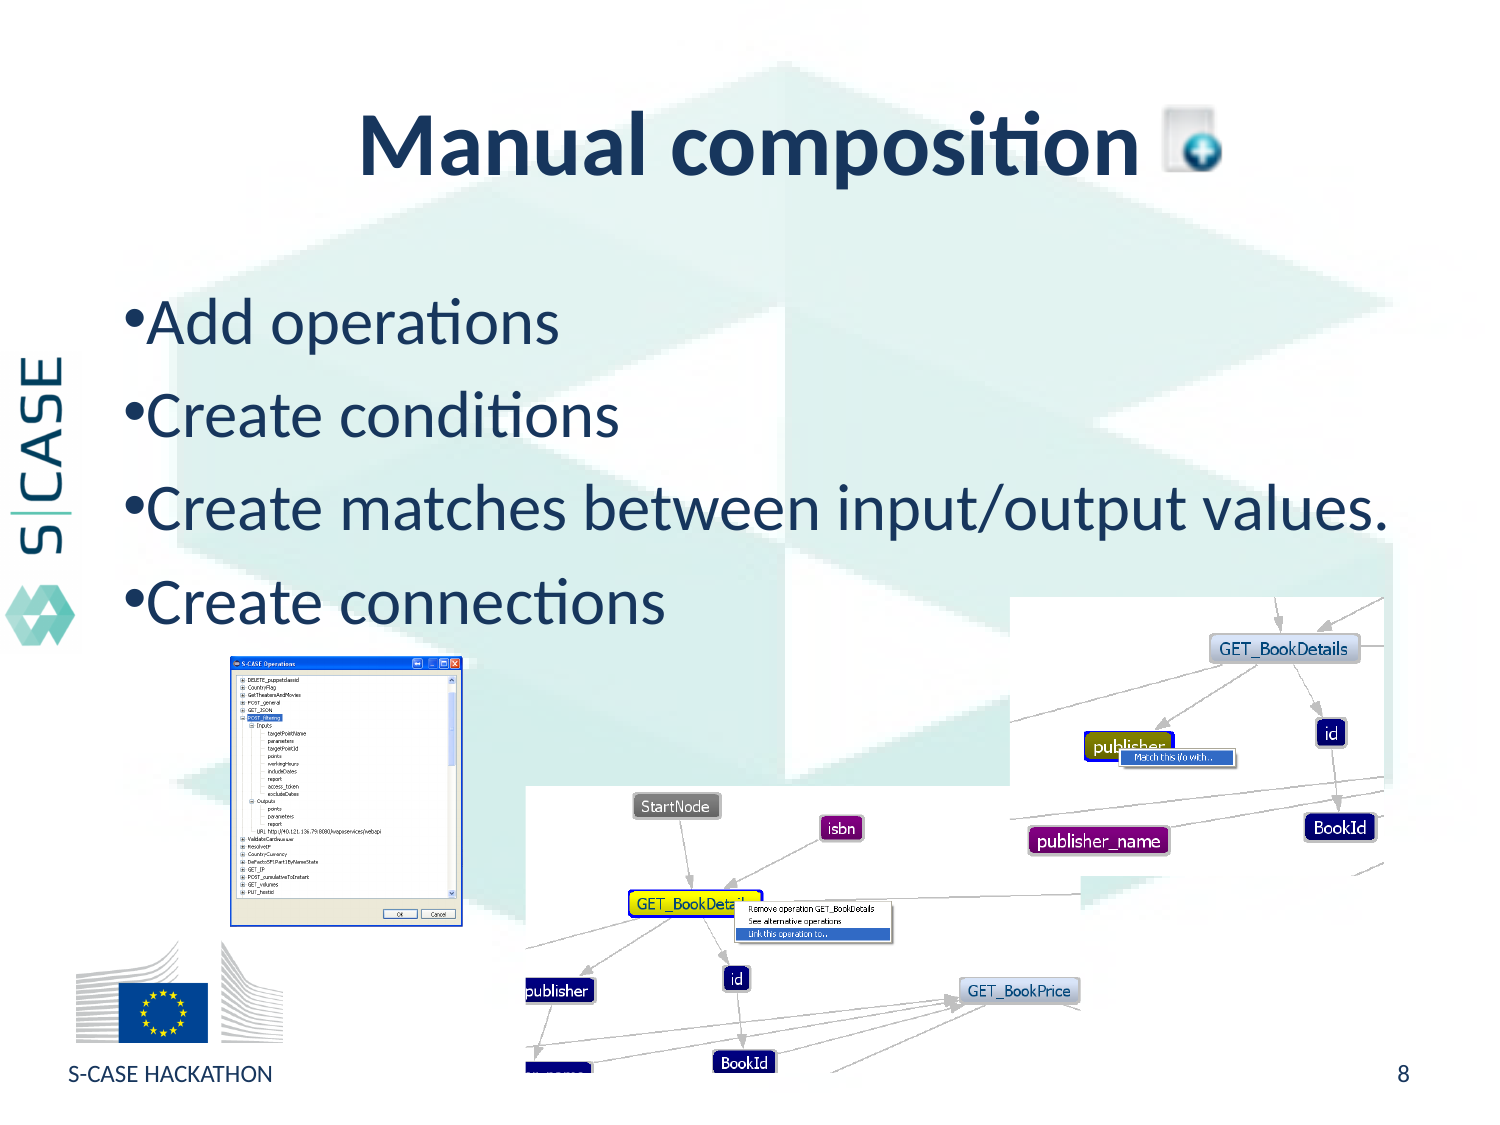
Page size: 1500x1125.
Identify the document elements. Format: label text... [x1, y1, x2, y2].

picture [1, 352, 75, 654]
slide_number 8 [1074, 1042, 1425, 1103]
picture [229, 656, 463, 927]
title Manual composition [75, 45, 1425, 233]
picture [1151, 101, 1227, 178]
list Add operations Create conditions Create matches between input/output values. Create connections [75, 262, 1425, 1005]
slide_number S-CASE HACKATHON [53, 1042, 404, 1103]
picture [525, 597, 1385, 1073]
picture [76, 1005, 283, 1042]
